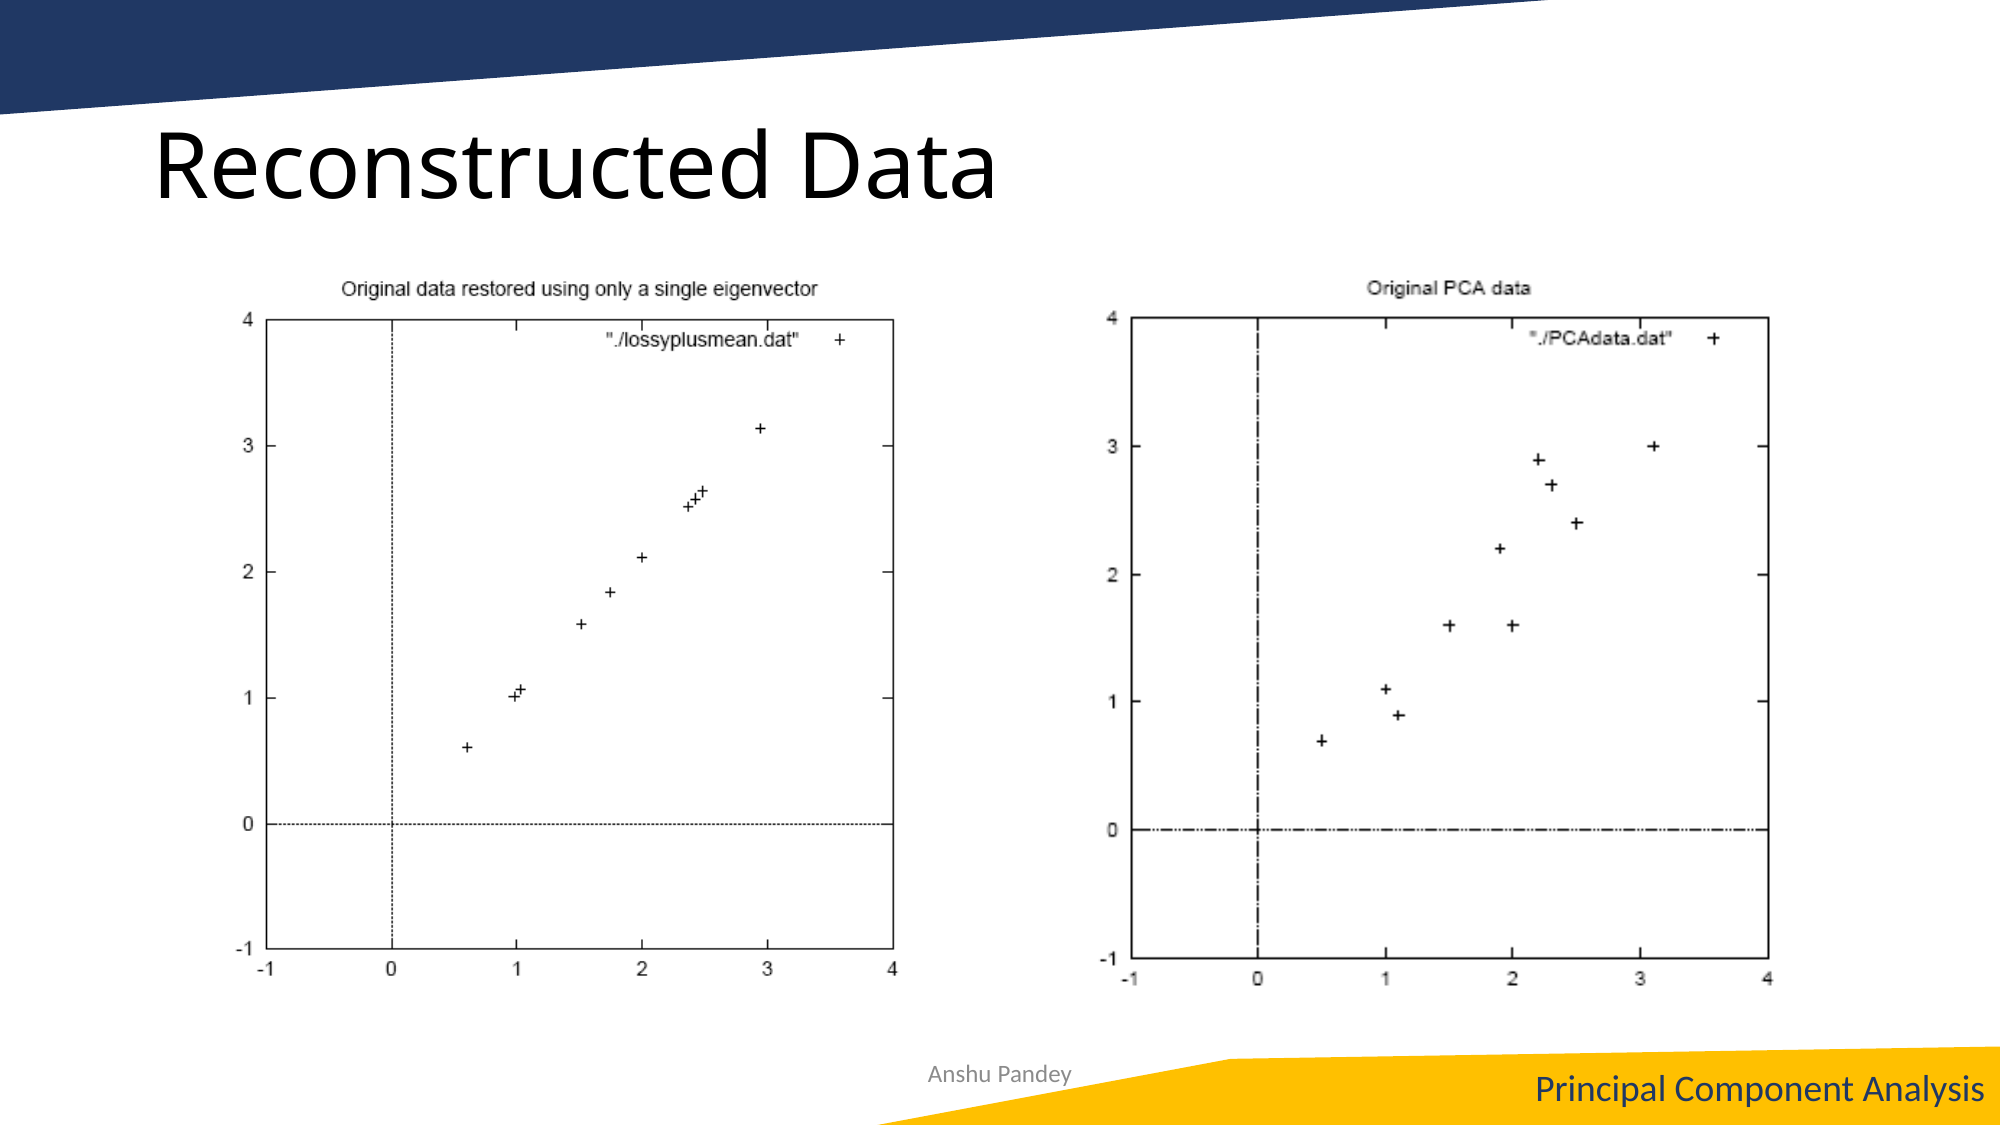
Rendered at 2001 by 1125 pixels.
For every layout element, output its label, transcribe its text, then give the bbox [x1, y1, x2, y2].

title Reconstructed Data [137, 59, 1863, 278]
picture [188, 241, 940, 1002]
text_box Principal Component Analysis [871, 1045, 2000, 1125]
picture [1043, 261, 1812, 1002]
text_box [0, 0, 1549, 116]
footer Anshu Pandey [662, 1042, 1338, 1103]
